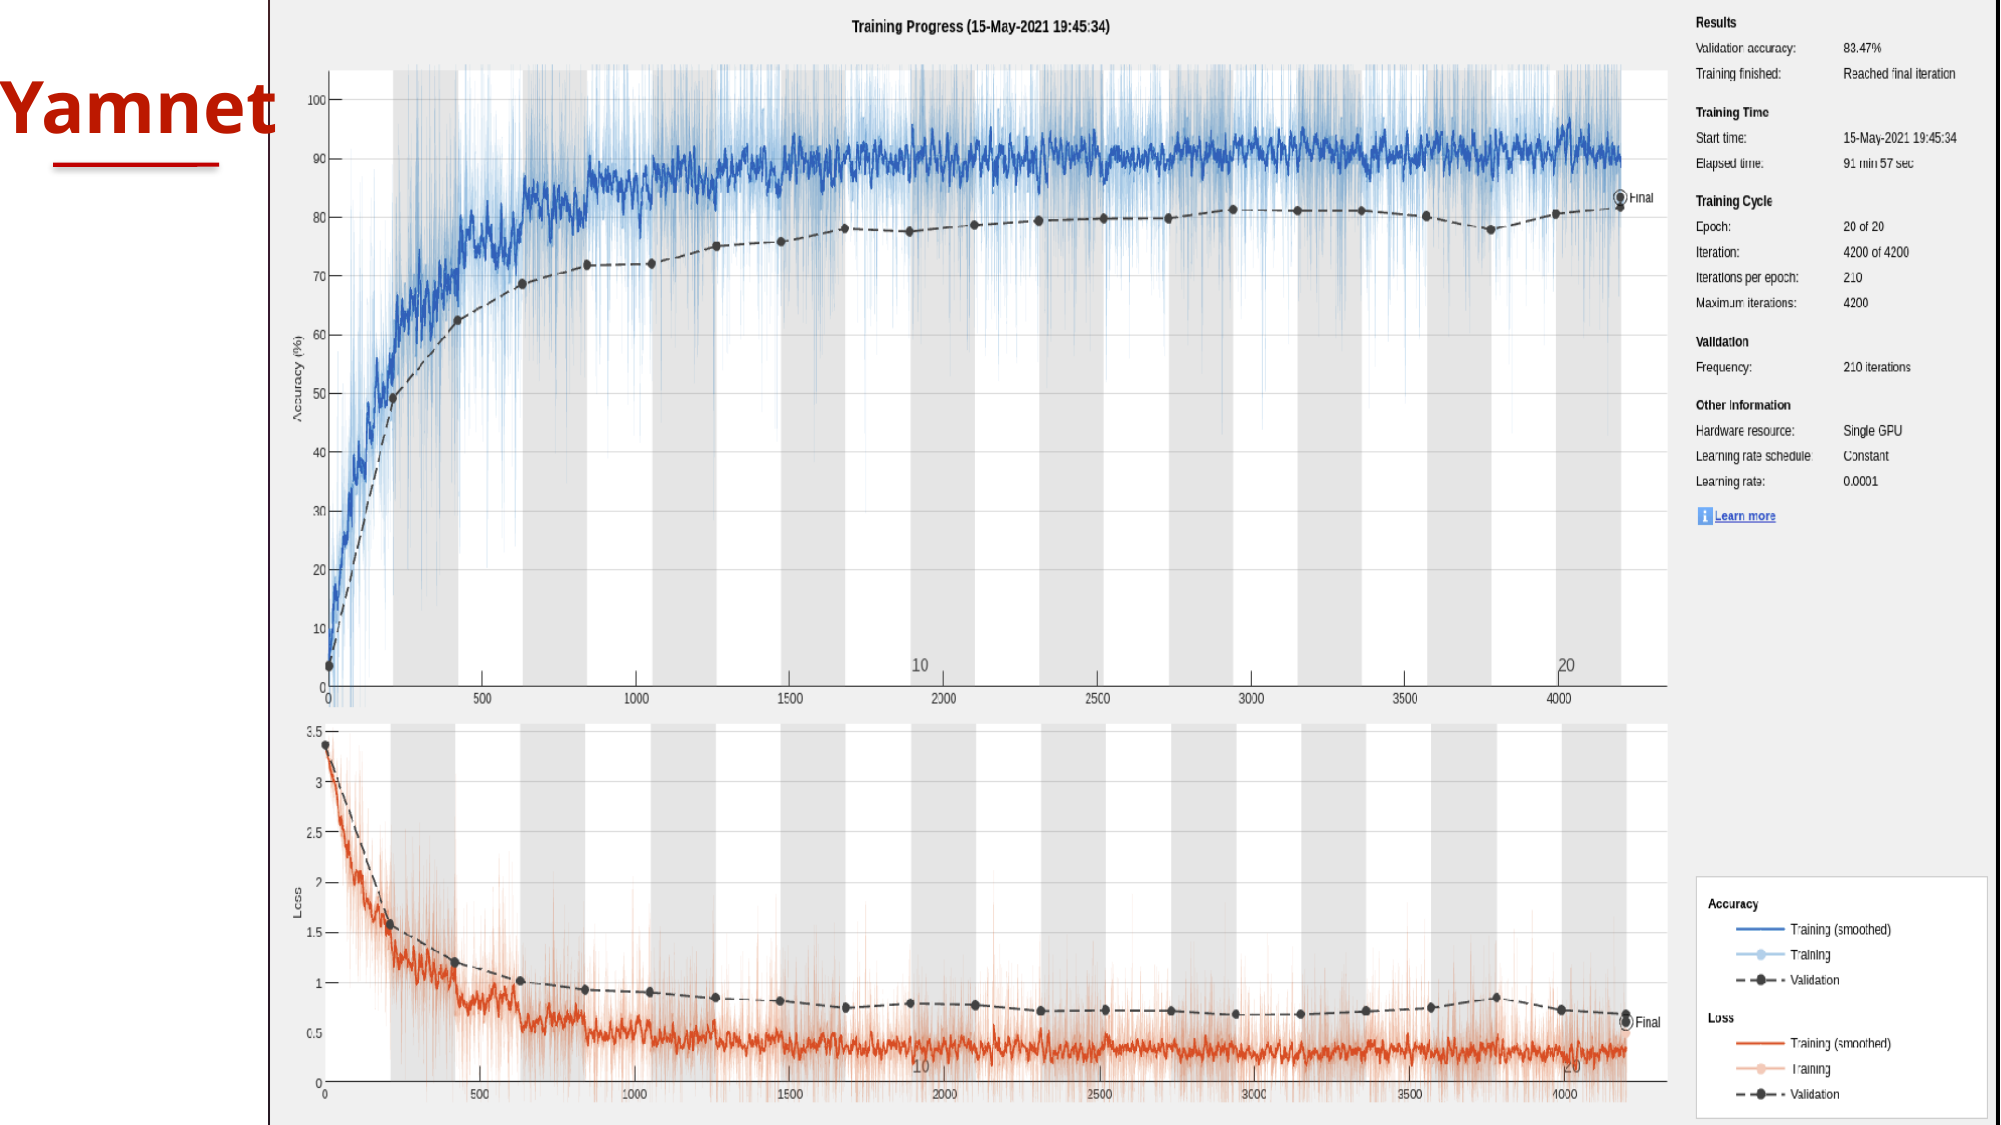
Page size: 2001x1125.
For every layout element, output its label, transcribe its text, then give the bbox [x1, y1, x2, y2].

picture [267, 0, 2000, 1125]
text_box [53, 162, 220, 167]
text_box Yamnet [0, 41, 261, 160]
